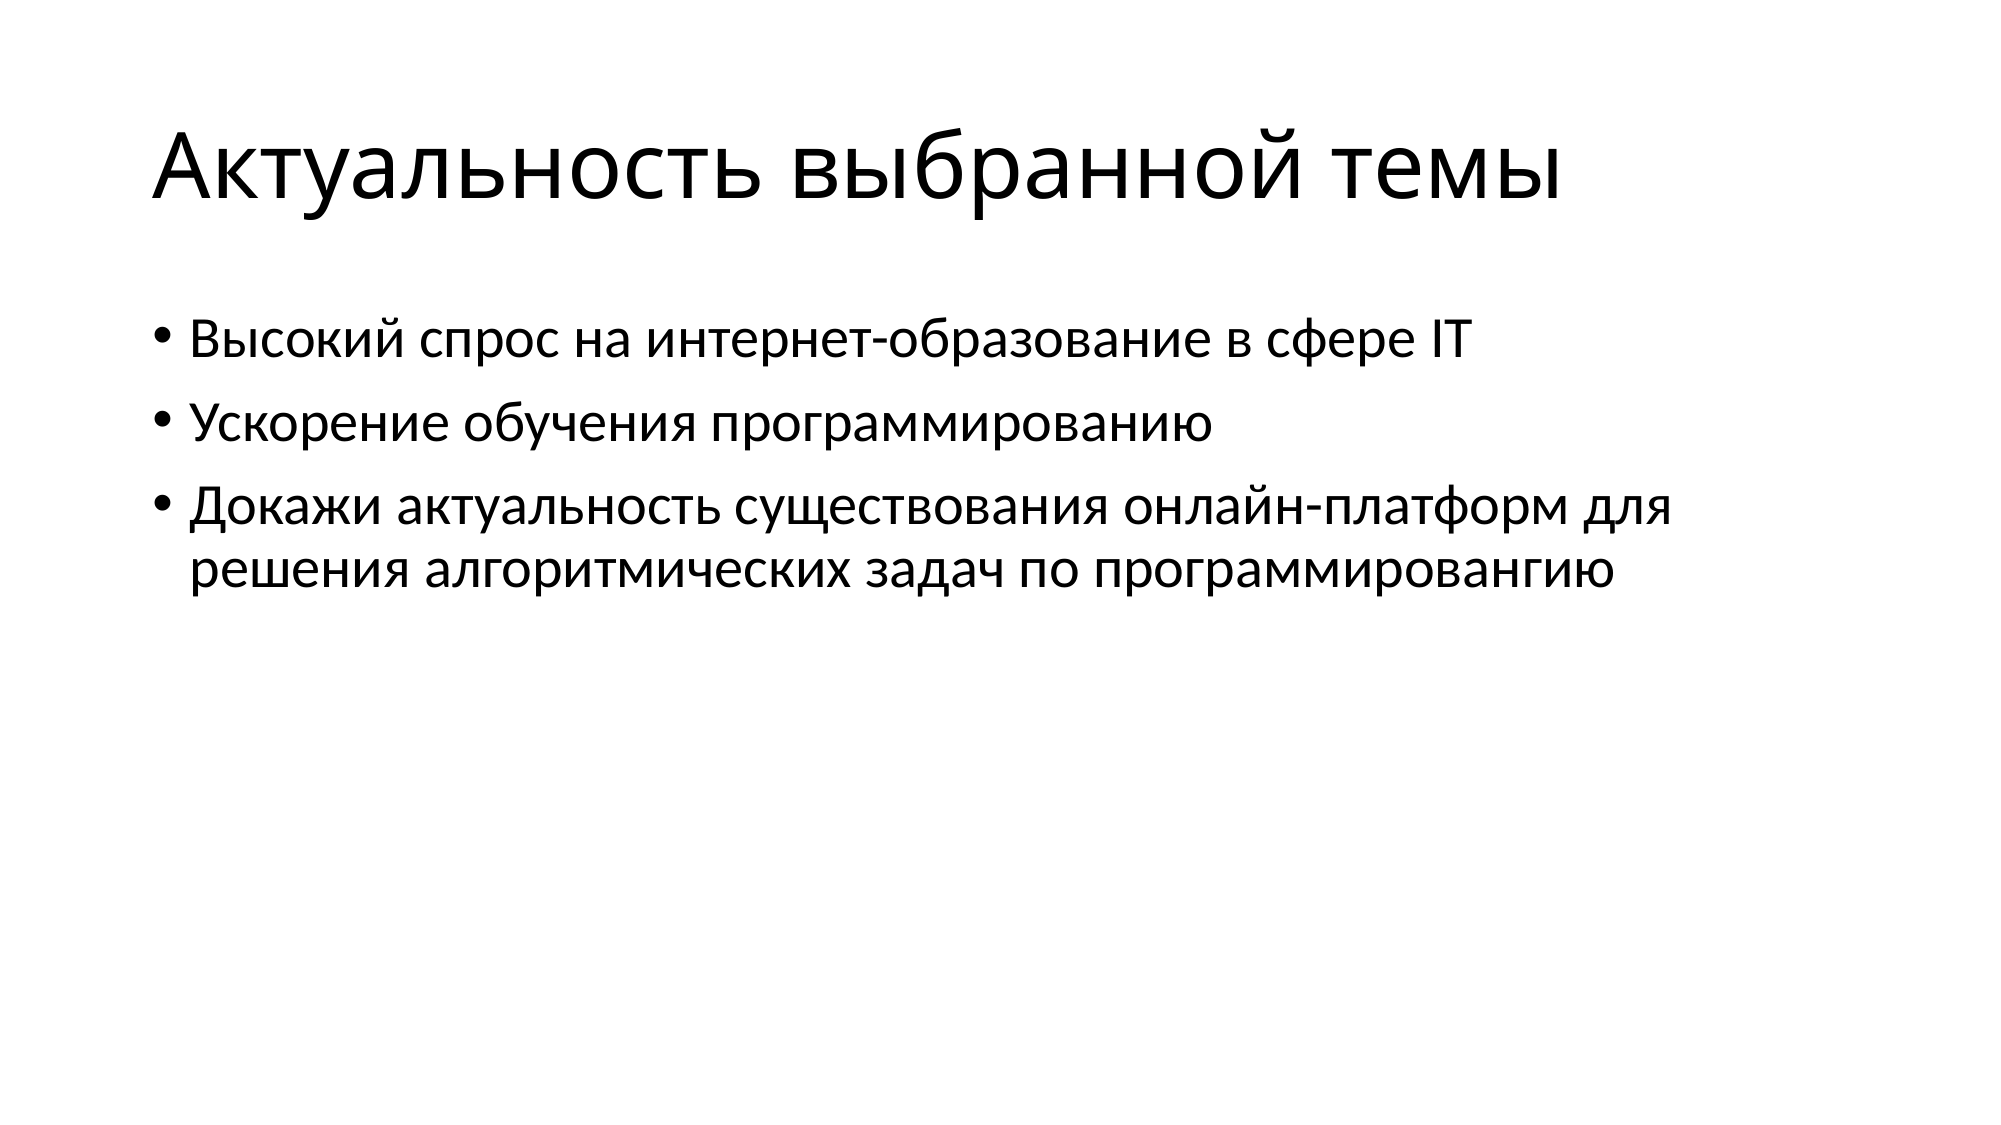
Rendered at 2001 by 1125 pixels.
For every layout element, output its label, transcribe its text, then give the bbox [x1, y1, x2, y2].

list Высокий спрос на интернет-образование в сфере IT Ускорение обучения программированию Докажи актуальность существования онлайн-платформ для решения алгоритмических задач по программировангию [137, 299, 1863, 1014]
title Актуальность выбранной темы [137, 59, 1863, 278]
